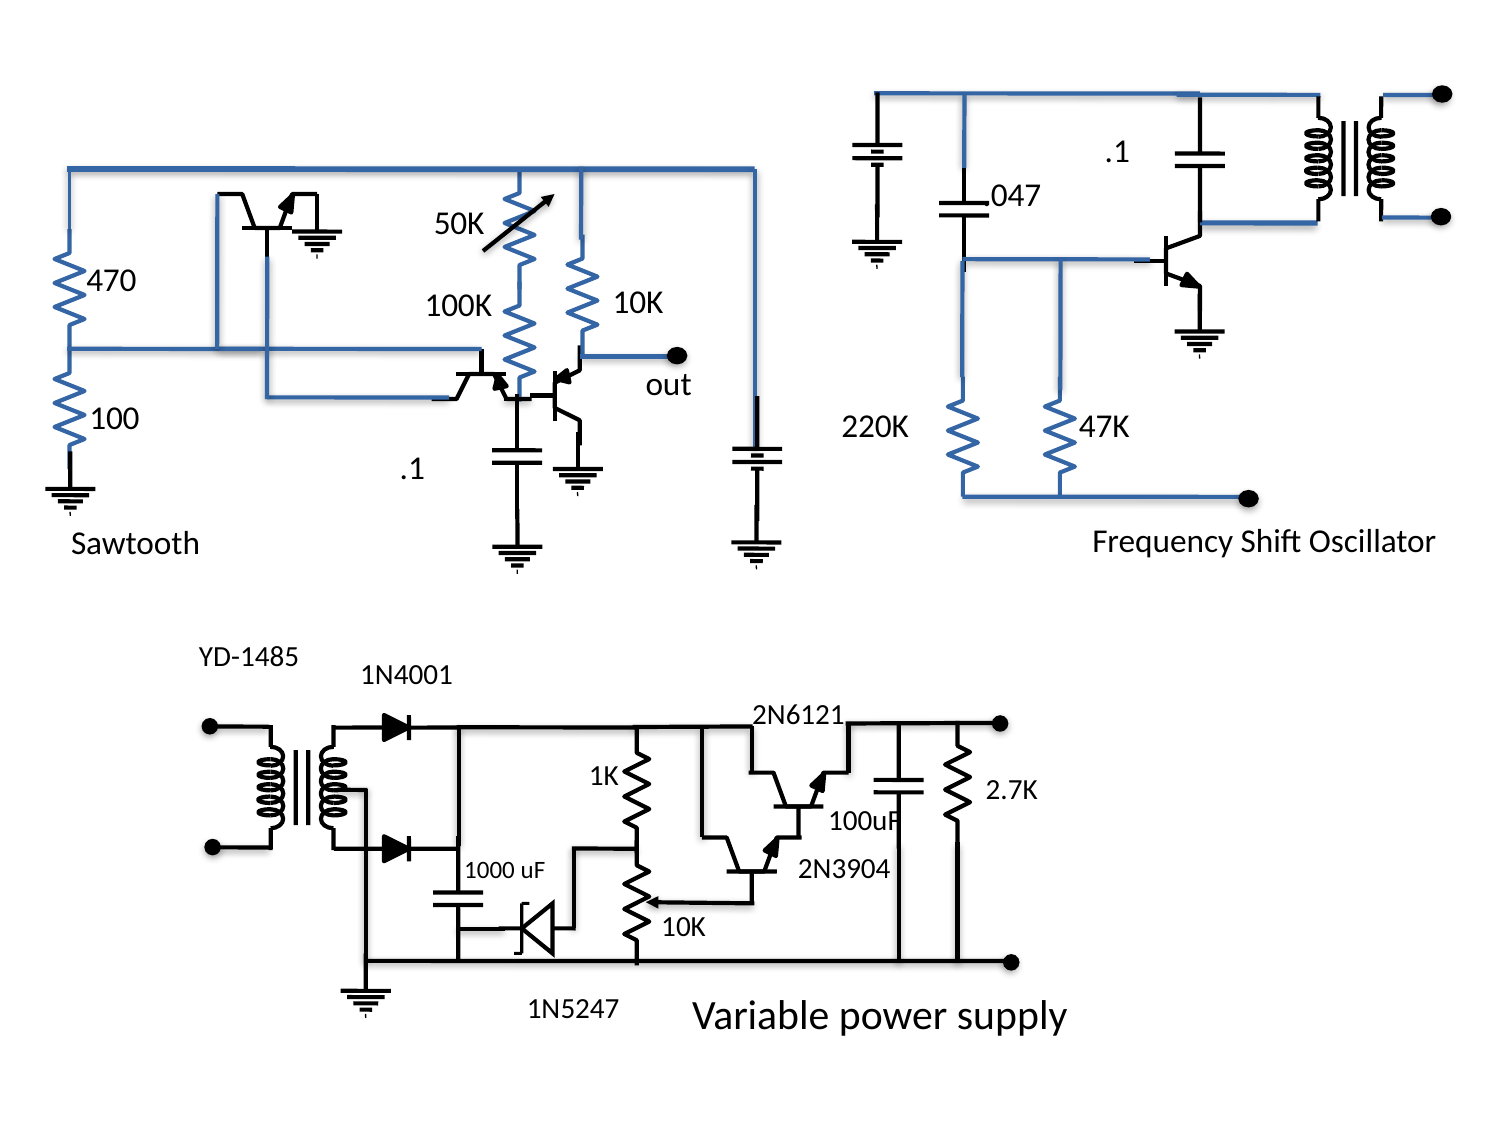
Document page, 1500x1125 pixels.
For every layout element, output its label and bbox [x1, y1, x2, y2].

text_box [191, 629, 1076, 1039]
text_box [833, 85, 1468, 567]
text_box [44, 166, 783, 572]
